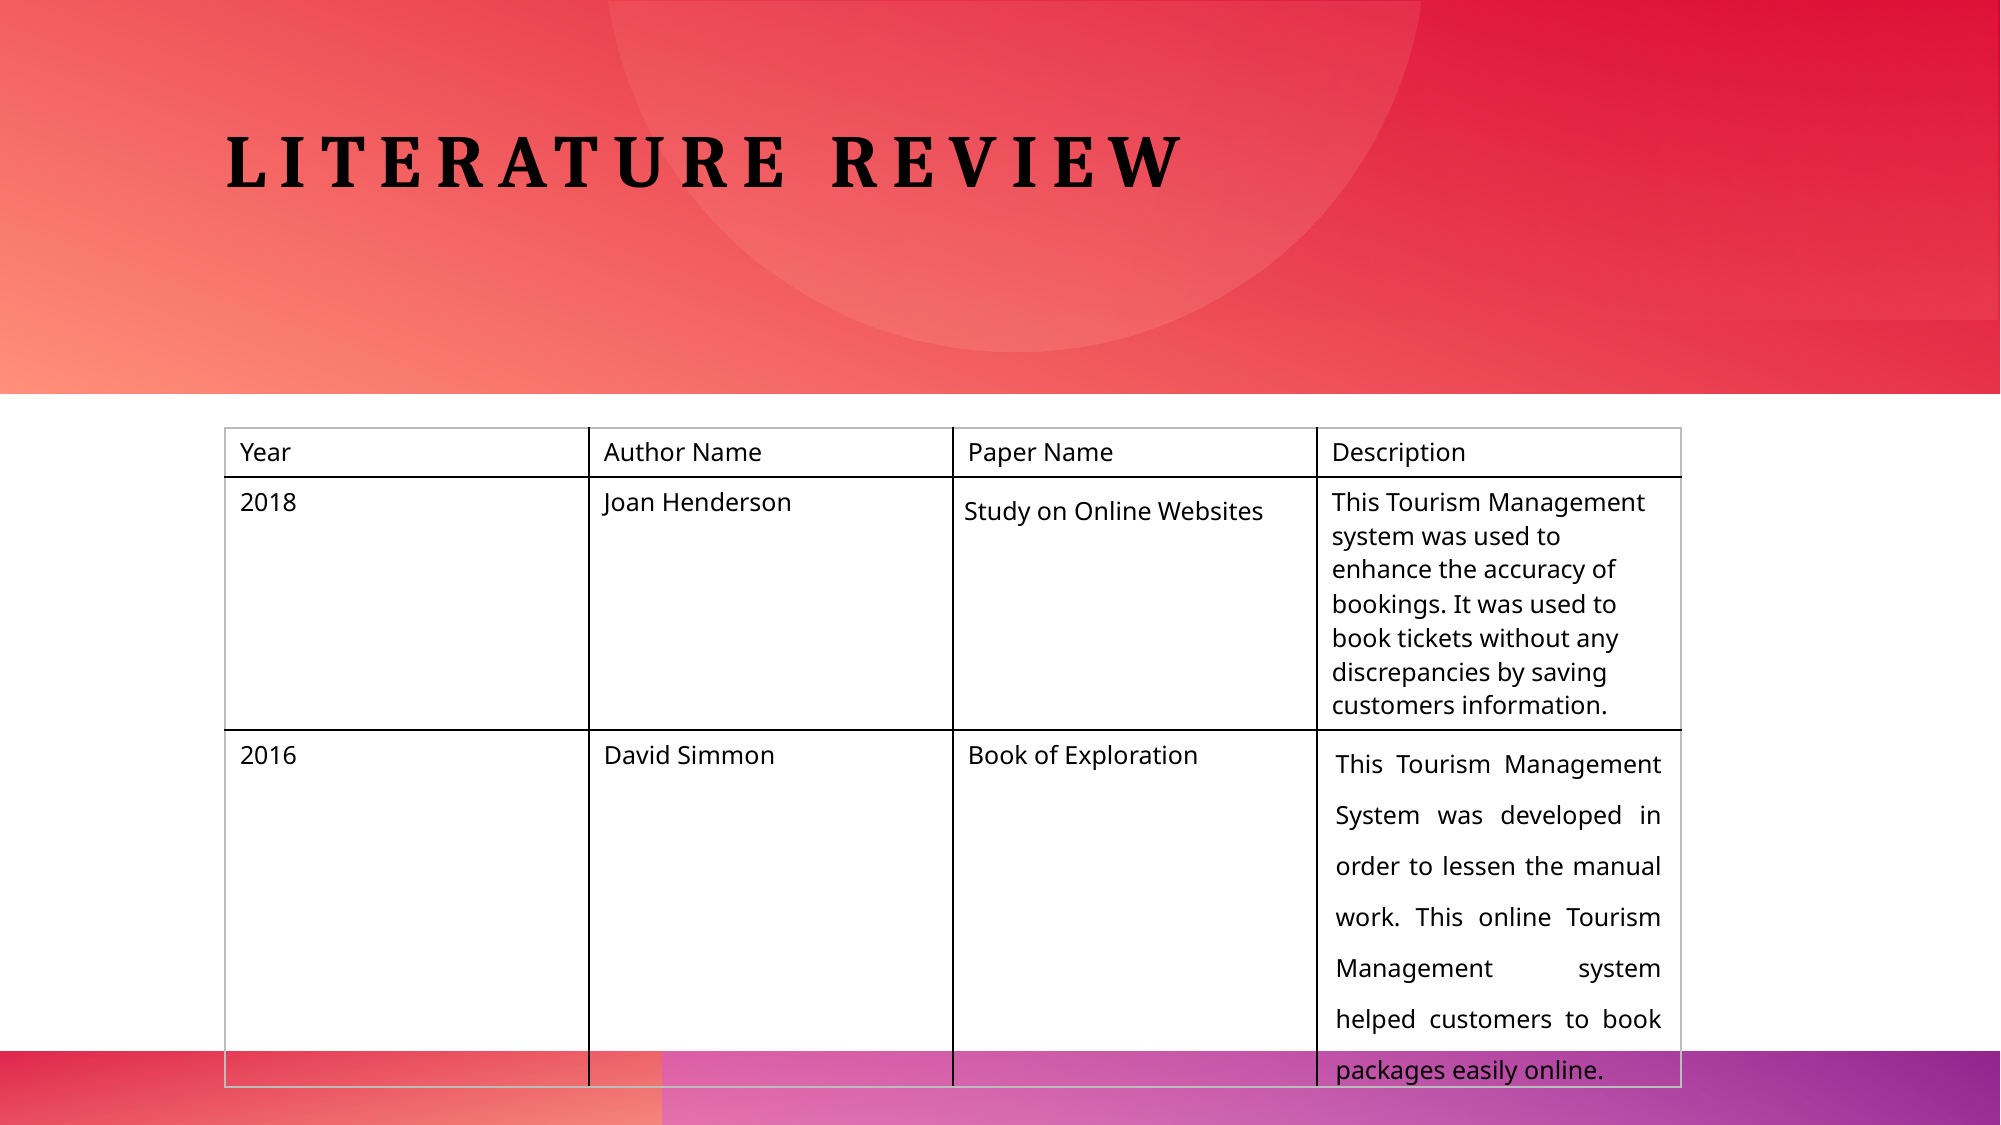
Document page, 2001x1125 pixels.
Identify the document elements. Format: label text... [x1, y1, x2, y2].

table_cell Book of Exploration [954, 731, 1316, 1086]
table_cell This Tourism Management System was developed in order to lessen the manual work. This online Tourism Management system helped customers to book packages easily online. [1318, 731, 1680, 1086]
table_cell Study on Online Websites [954, 478, 1316, 729]
table_cell David Simmon [590, 731, 952, 1086]
table_header Year [226, 429, 588, 476]
table_cell 2016 [226, 731, 588, 1086]
title Literature review [225, 0, 1905, 203]
table_cell 2018 [226, 478, 588, 729]
table_cell This Tourism Management system was used to enhance the accuracy of bookings. It was used to book tickets without any discrepancies by saving customers information. [1318, 478, 1680, 729]
table_header Paper Name [954, 429, 1316, 476]
table_cell Joan Henderson [590, 478, 952, 729]
table_header Description [1318, 429, 1680, 476]
table_header Author Name [590, 429, 952, 476]
